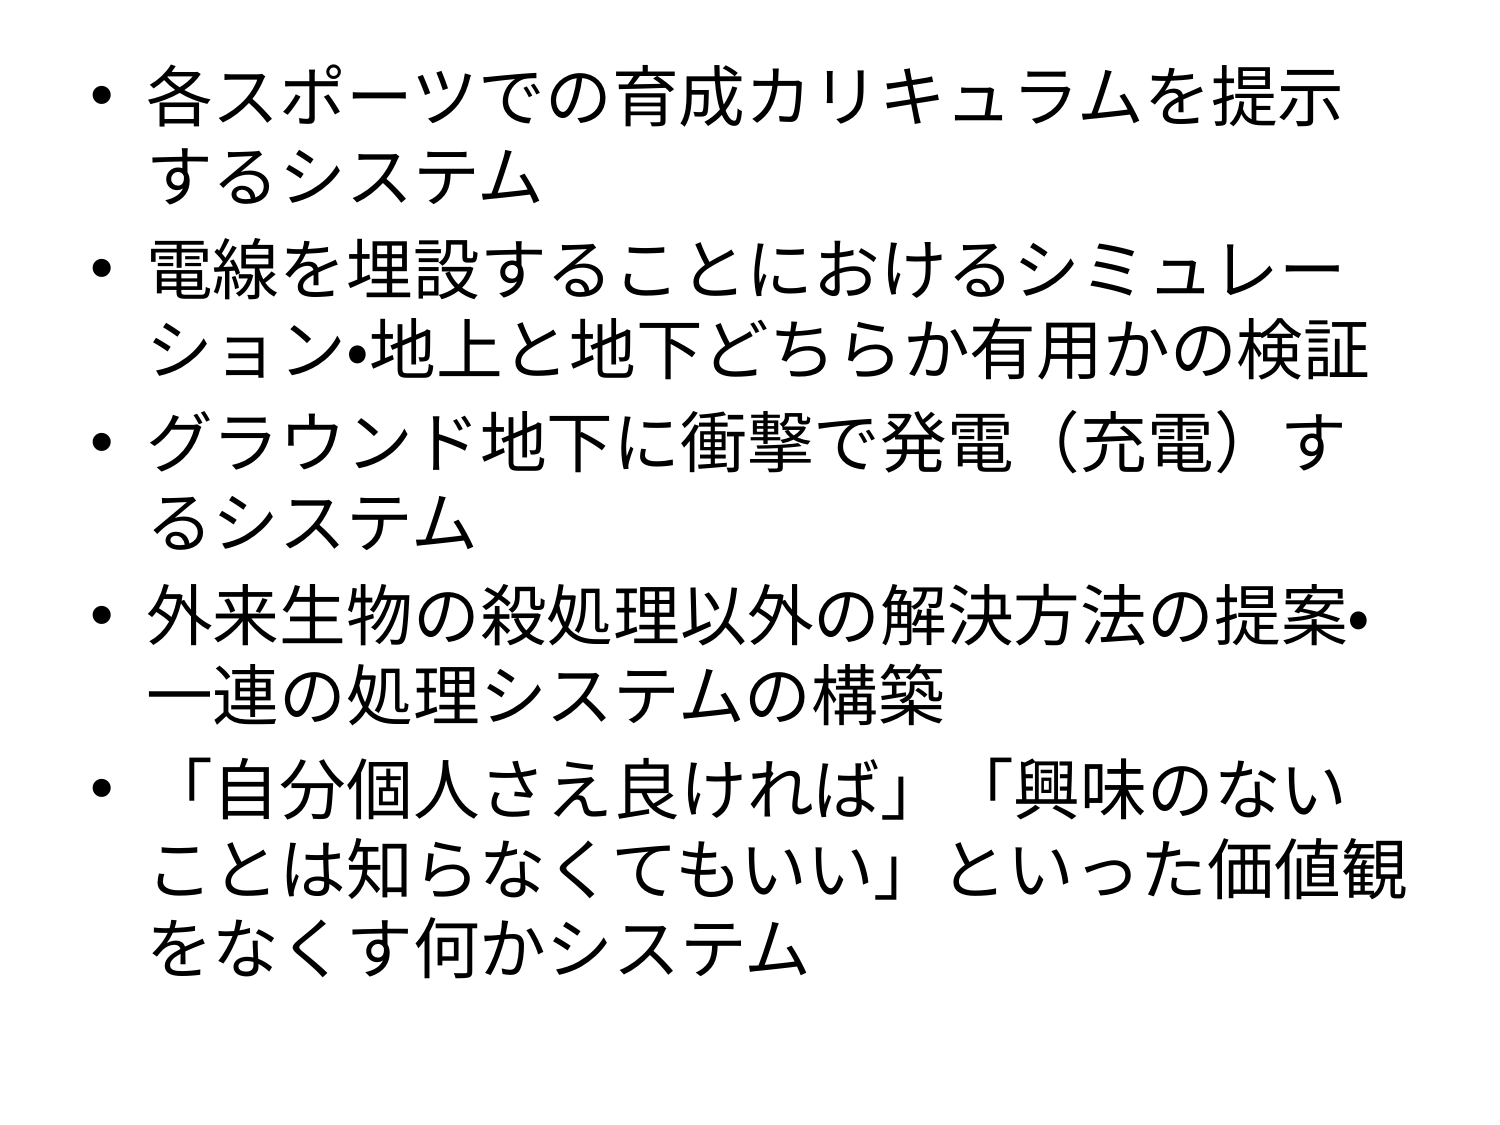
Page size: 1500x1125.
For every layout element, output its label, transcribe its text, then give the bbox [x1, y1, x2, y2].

list 各スポーツでの育成カリキュラムを提示するシステム 電線を埋設することにおけるシミュレーション・地上と地下どちらか有用かの検証 グラウンド地下に衝撃で発電（充電）するシステム 外来生物の殺処理以外の解決方法の提案・一連の処理システムの構築 「自分個人さえ良ければ」「興味のないことは知らなくてもいい」といった価値観をなくす何かシステム [75, 46, 1425, 1005]
